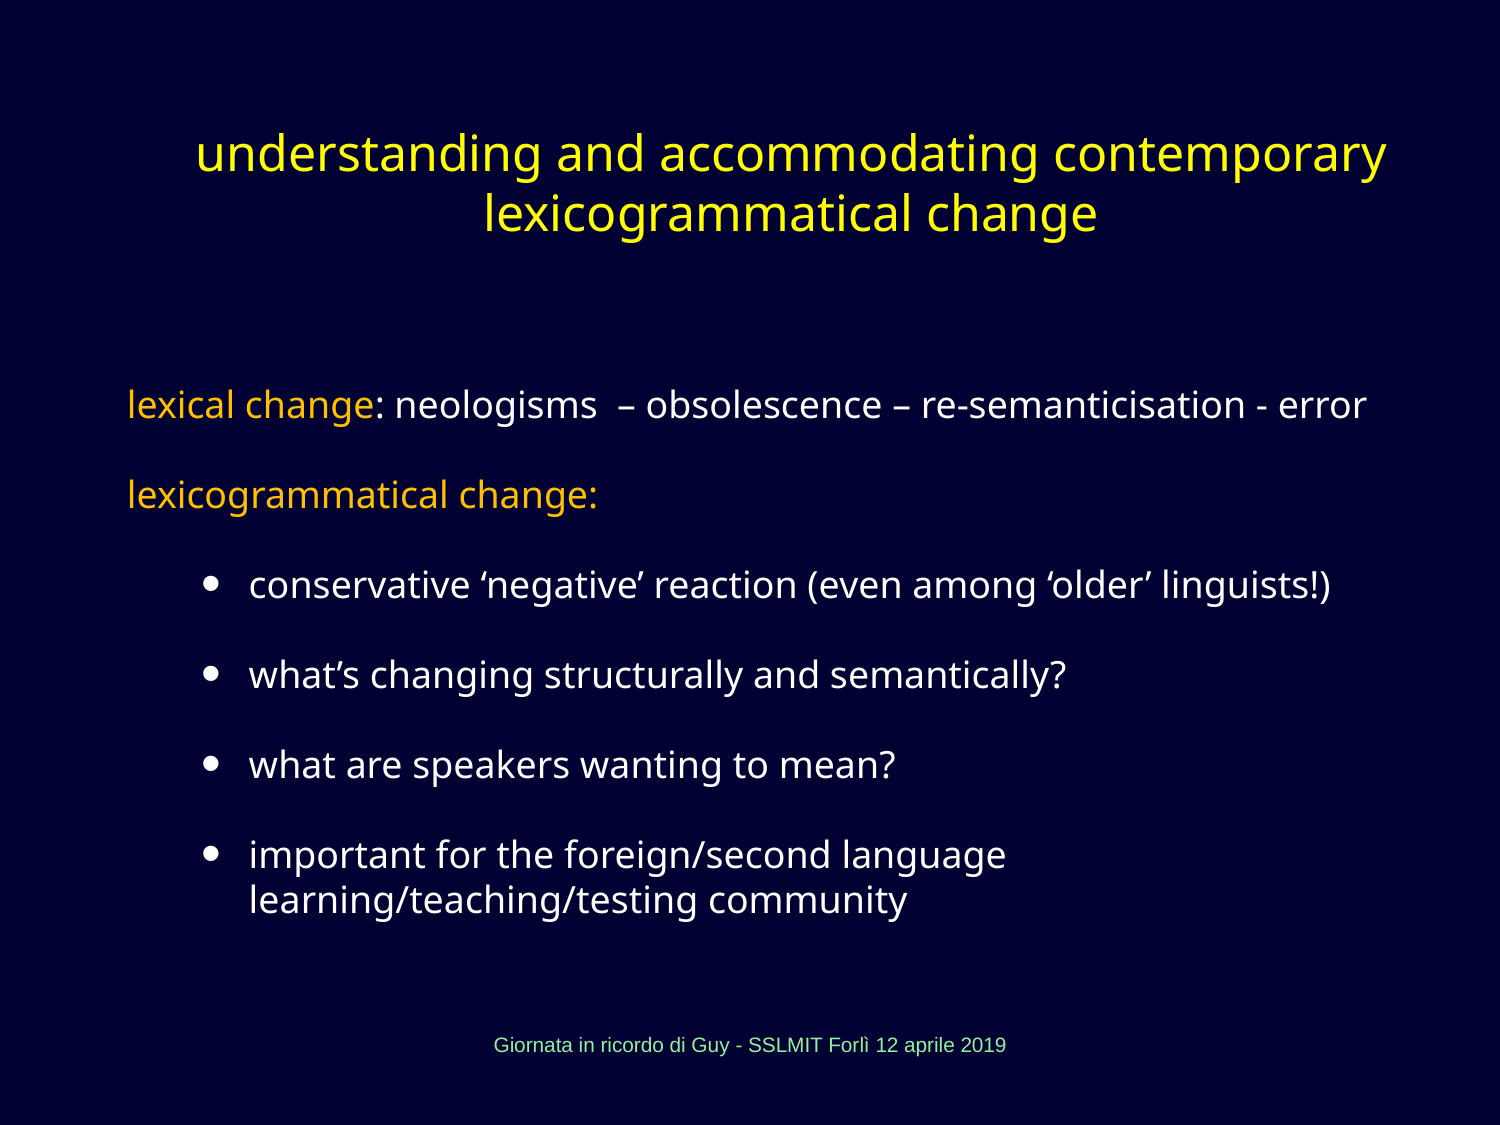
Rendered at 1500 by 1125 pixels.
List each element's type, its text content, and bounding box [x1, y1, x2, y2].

text_box lexical change: neologisms – obsolescence – re-semanticisation - error lexicogrammatical change: conservative ‘negative’ reaction (even among ‘older’ linguists!) what’s changing structurally and semantically? what are speakers wanting to mean? important for the foreign/second language learning/teaching/testing community [112, 373, 1459, 1019]
text_box understanding and accommodating contemporary lexicogrammatical change [135, 113, 1447, 249]
footer Giornata in ricordo di Guy - SSLMIT Forlì 12 aprile 2019 [466, 1024, 1034, 1103]
